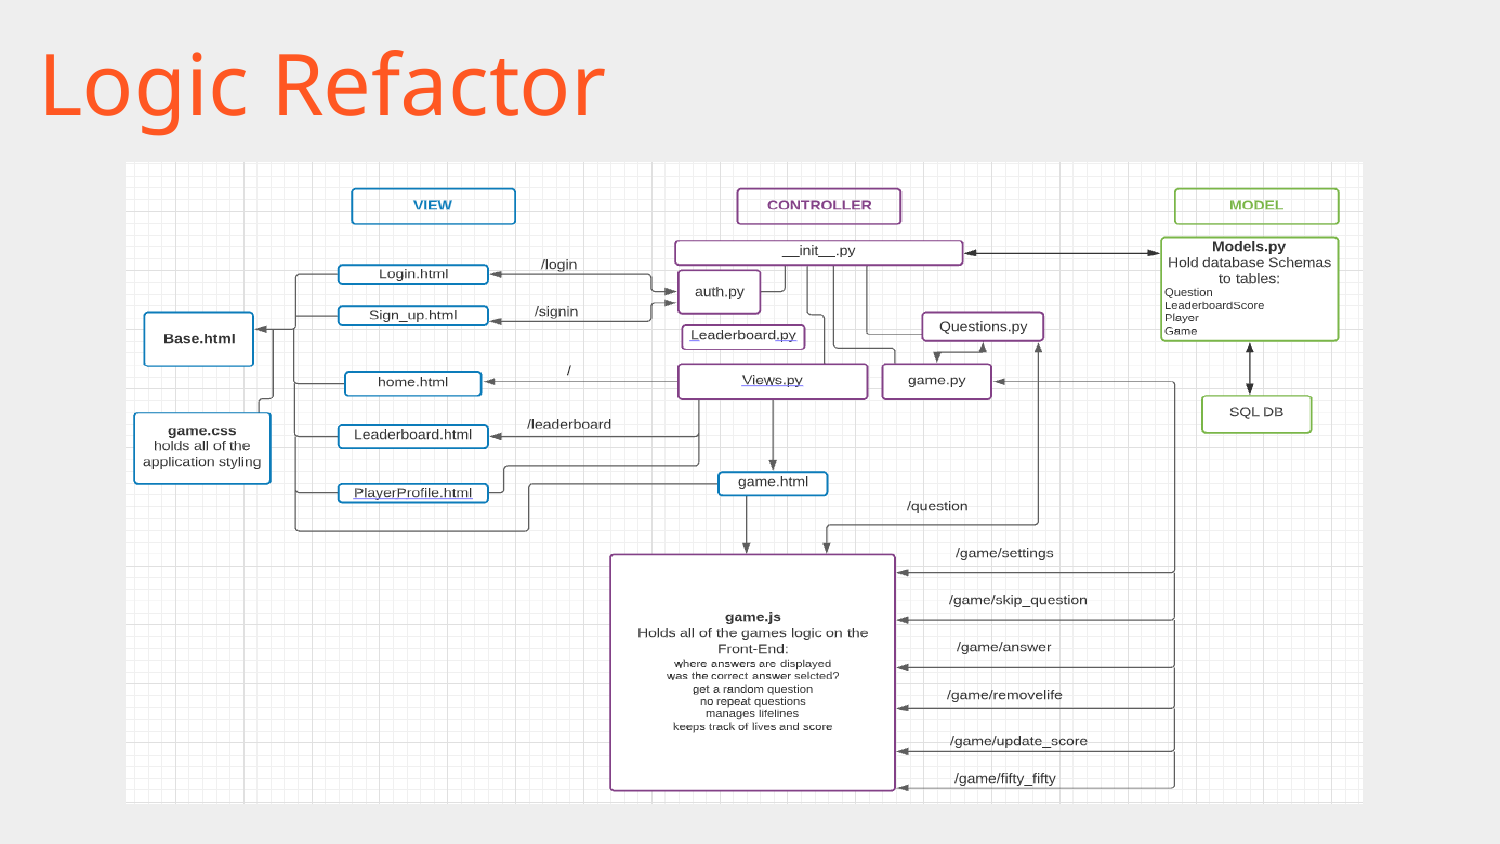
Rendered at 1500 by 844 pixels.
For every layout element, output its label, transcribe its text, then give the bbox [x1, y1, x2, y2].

title Logic Refactor [23, 27, 1421, 148]
picture [126, 161, 1363, 804]
